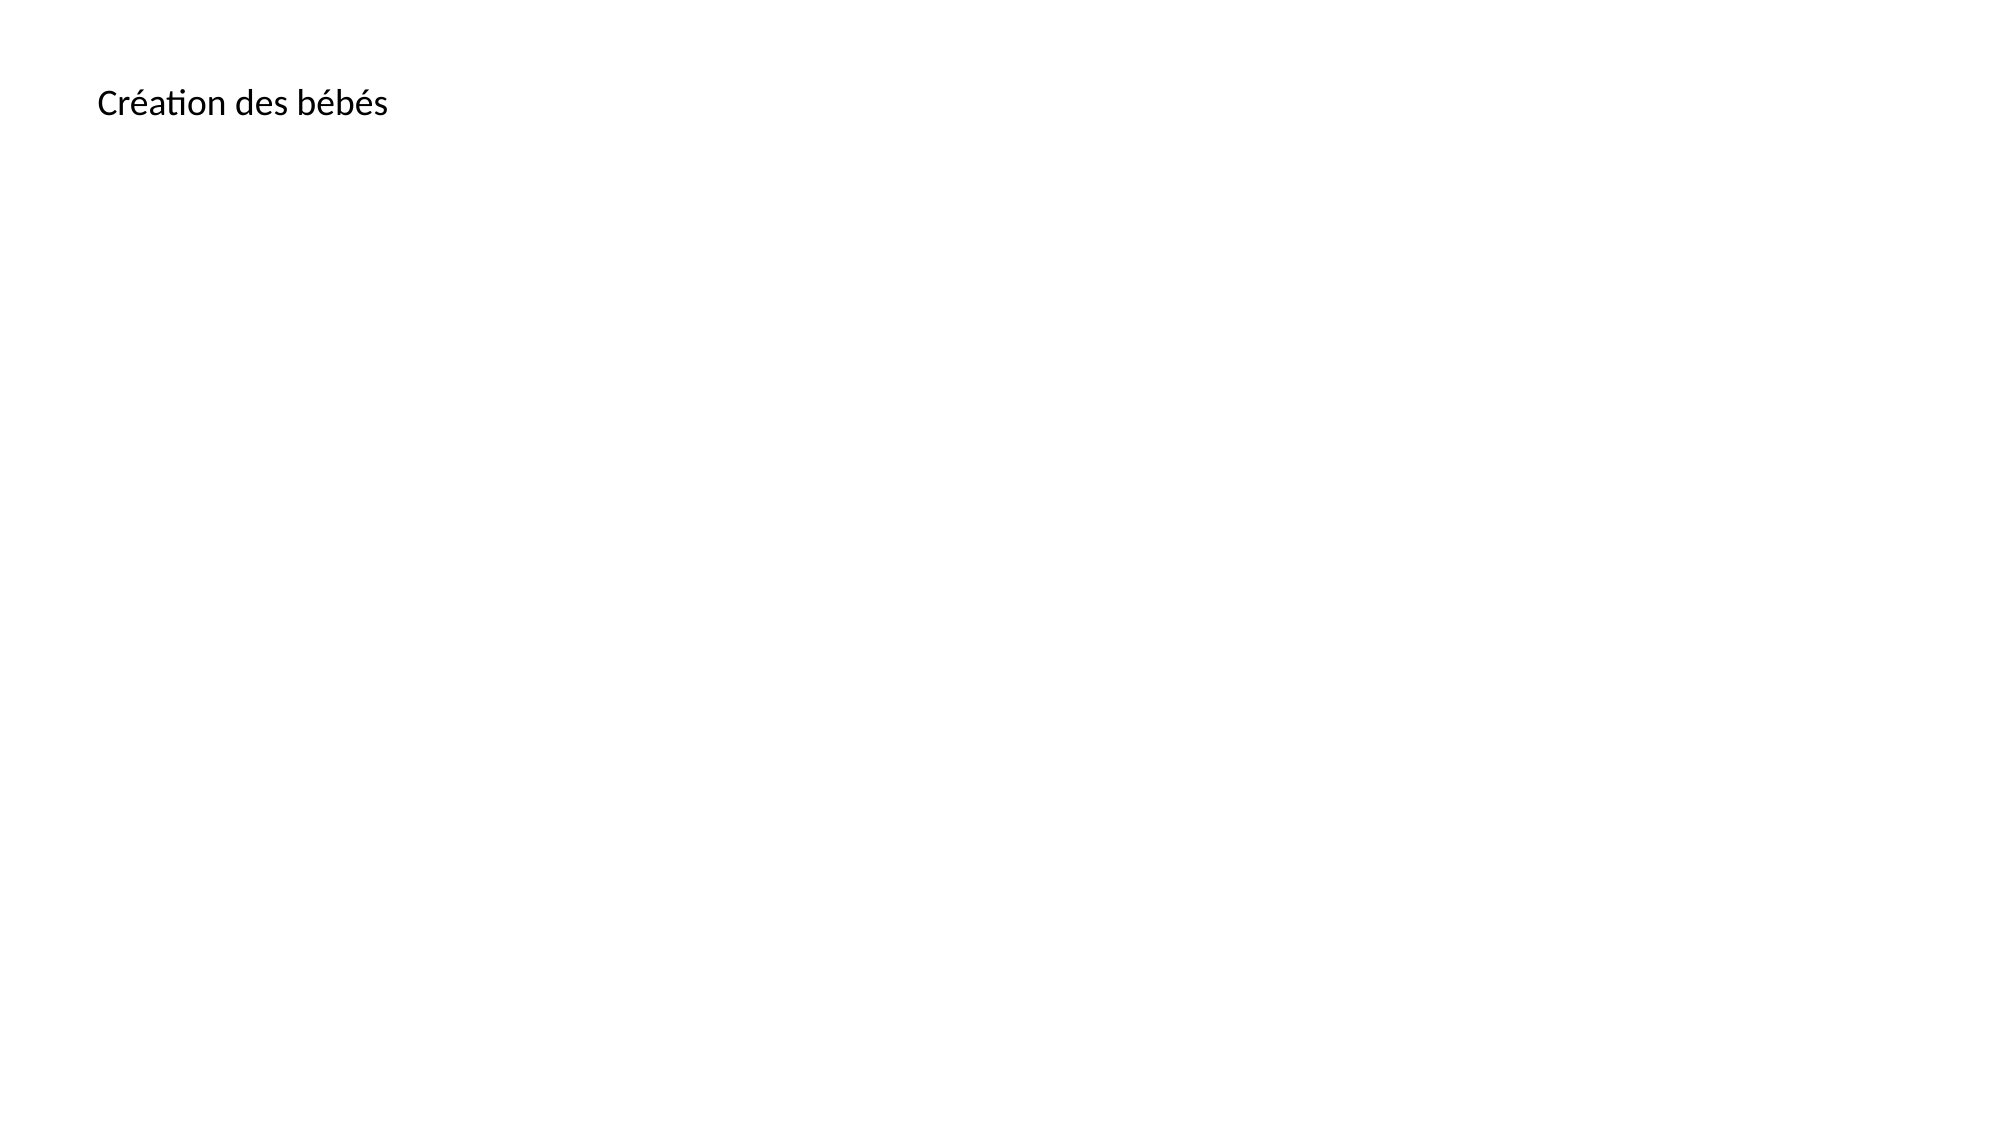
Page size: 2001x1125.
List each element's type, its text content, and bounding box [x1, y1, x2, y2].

text_box Création des bébés [82, 70, 404, 130]
